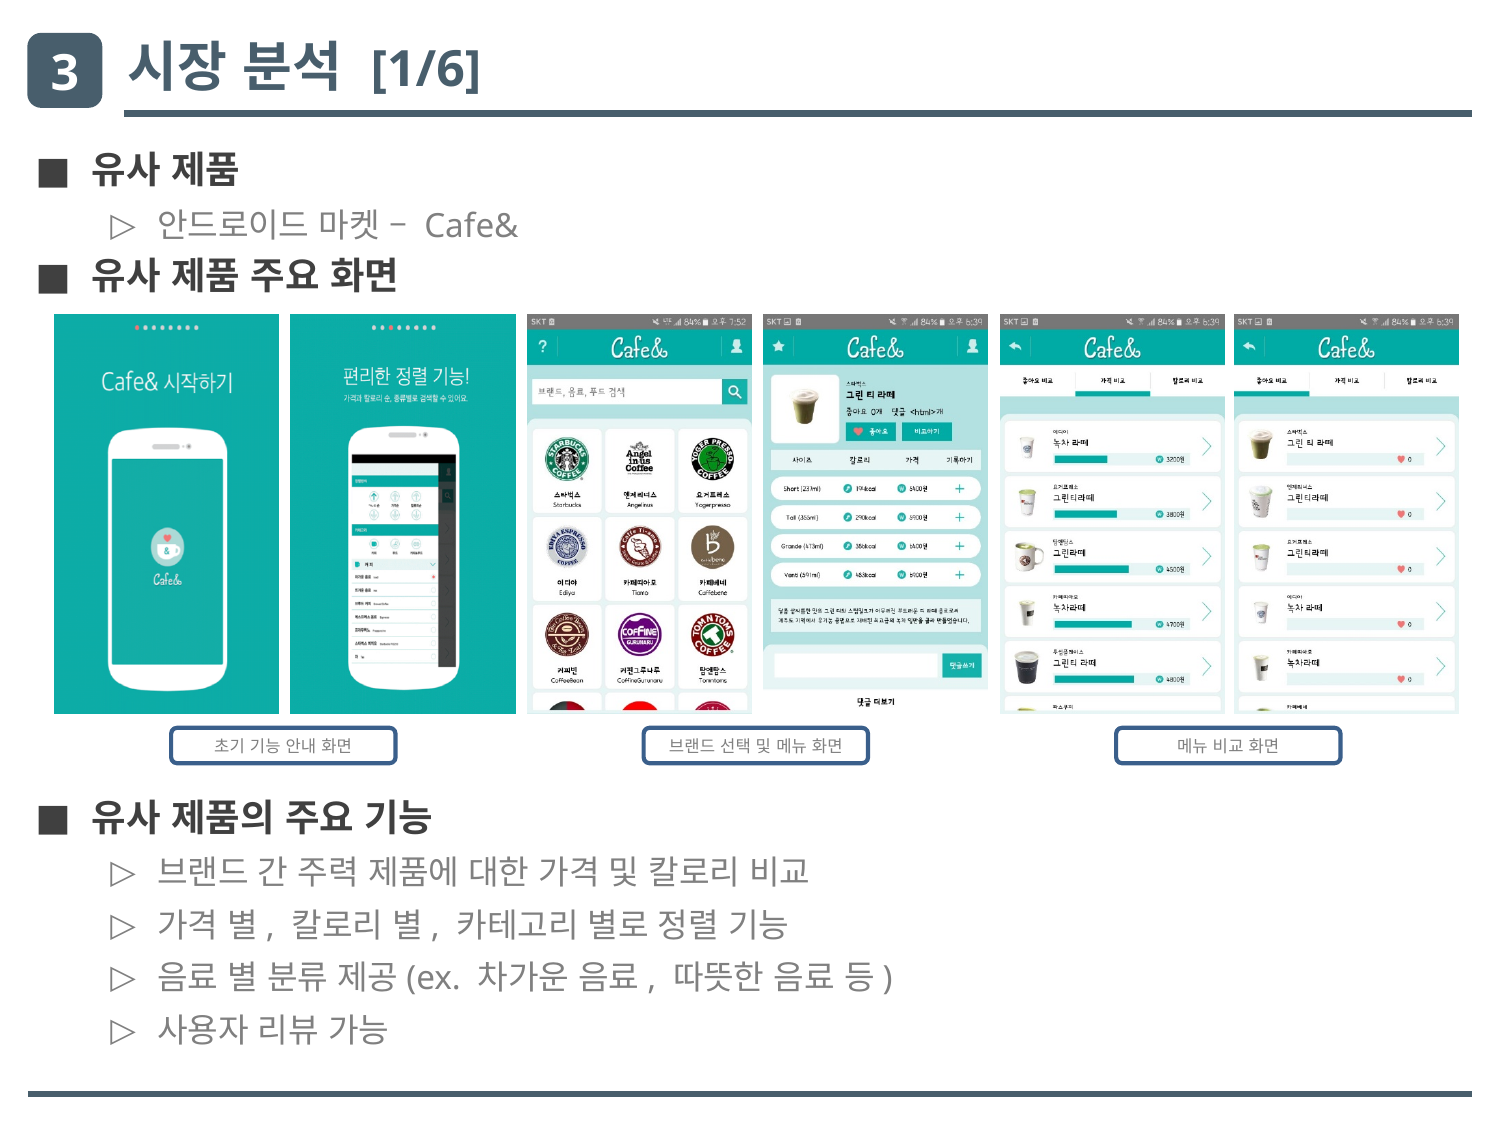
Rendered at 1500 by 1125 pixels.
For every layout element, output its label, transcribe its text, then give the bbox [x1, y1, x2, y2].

picture [762, 314, 988, 714]
picture [999, 314, 1225, 714]
picture [290, 314, 516, 714]
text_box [170, 727, 1341, 764]
title 시장 분석 [1/6] [112, 19, 987, 111]
picture [54, 314, 279, 715]
picture [1233, 314, 1459, 714]
list 유사 제품 안드로이드 마켓 – Cafe& 유사 제품 주요 화면 유사 제품의 주요 기능 브랜드 간 주력 제품에 대한 가격 및 칼로리 비교 가격 별, 칼로리 별, 카테고리 별로 정렬 기능 음료 별 분류 제공(ex. 차가운 음료, 따뜻한 음료 등) 사용자 리뷰 가능 [20, 138, 1471, 1094]
picture [526, 314, 752, 714]
text_box 3 [27, 32, 103, 108]
